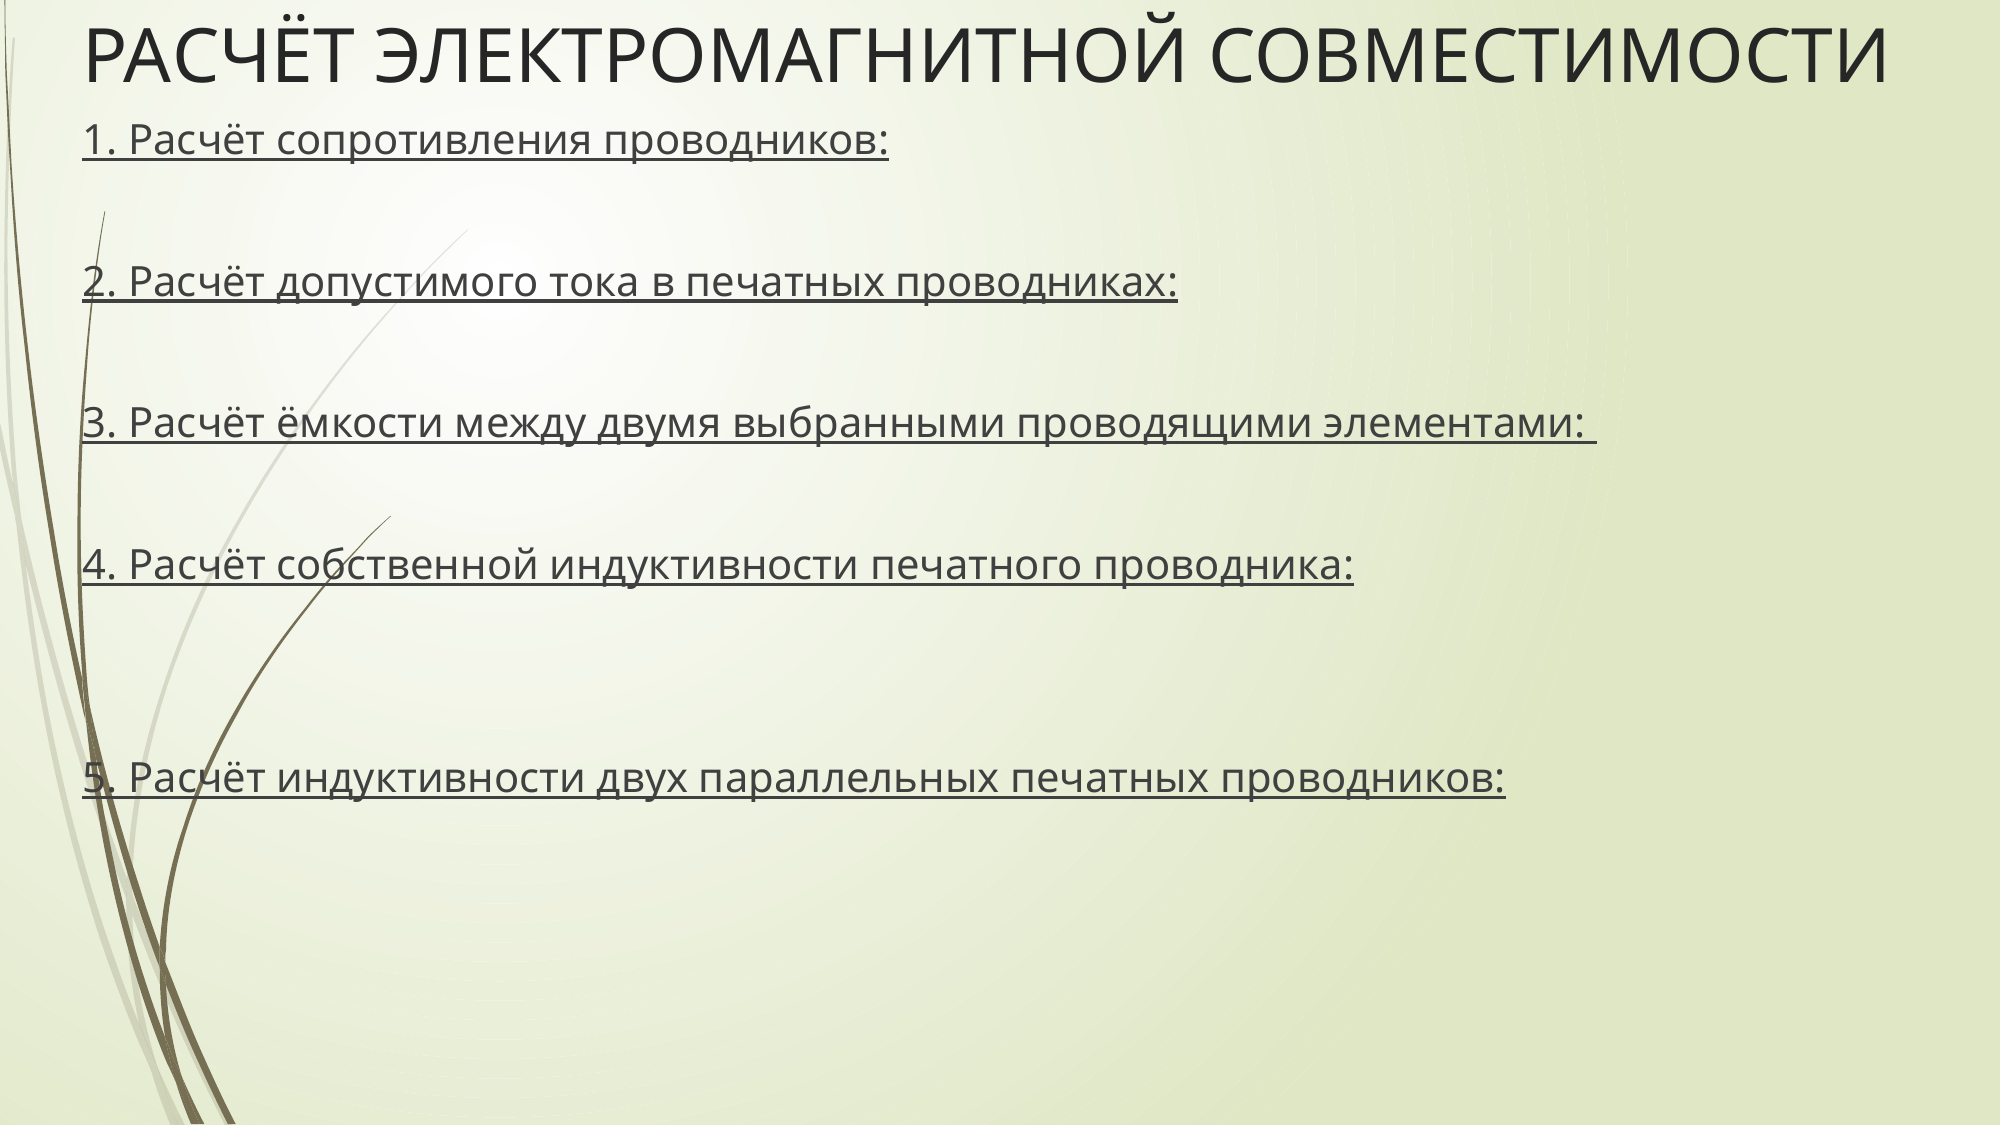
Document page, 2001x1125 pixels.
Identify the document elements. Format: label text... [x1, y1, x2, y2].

title РАСЧЁТ ЭЛЕКТРОМАГНИТНОЙ СОВМЕСТИМОСТИ [67, 0, 1933, 211]
